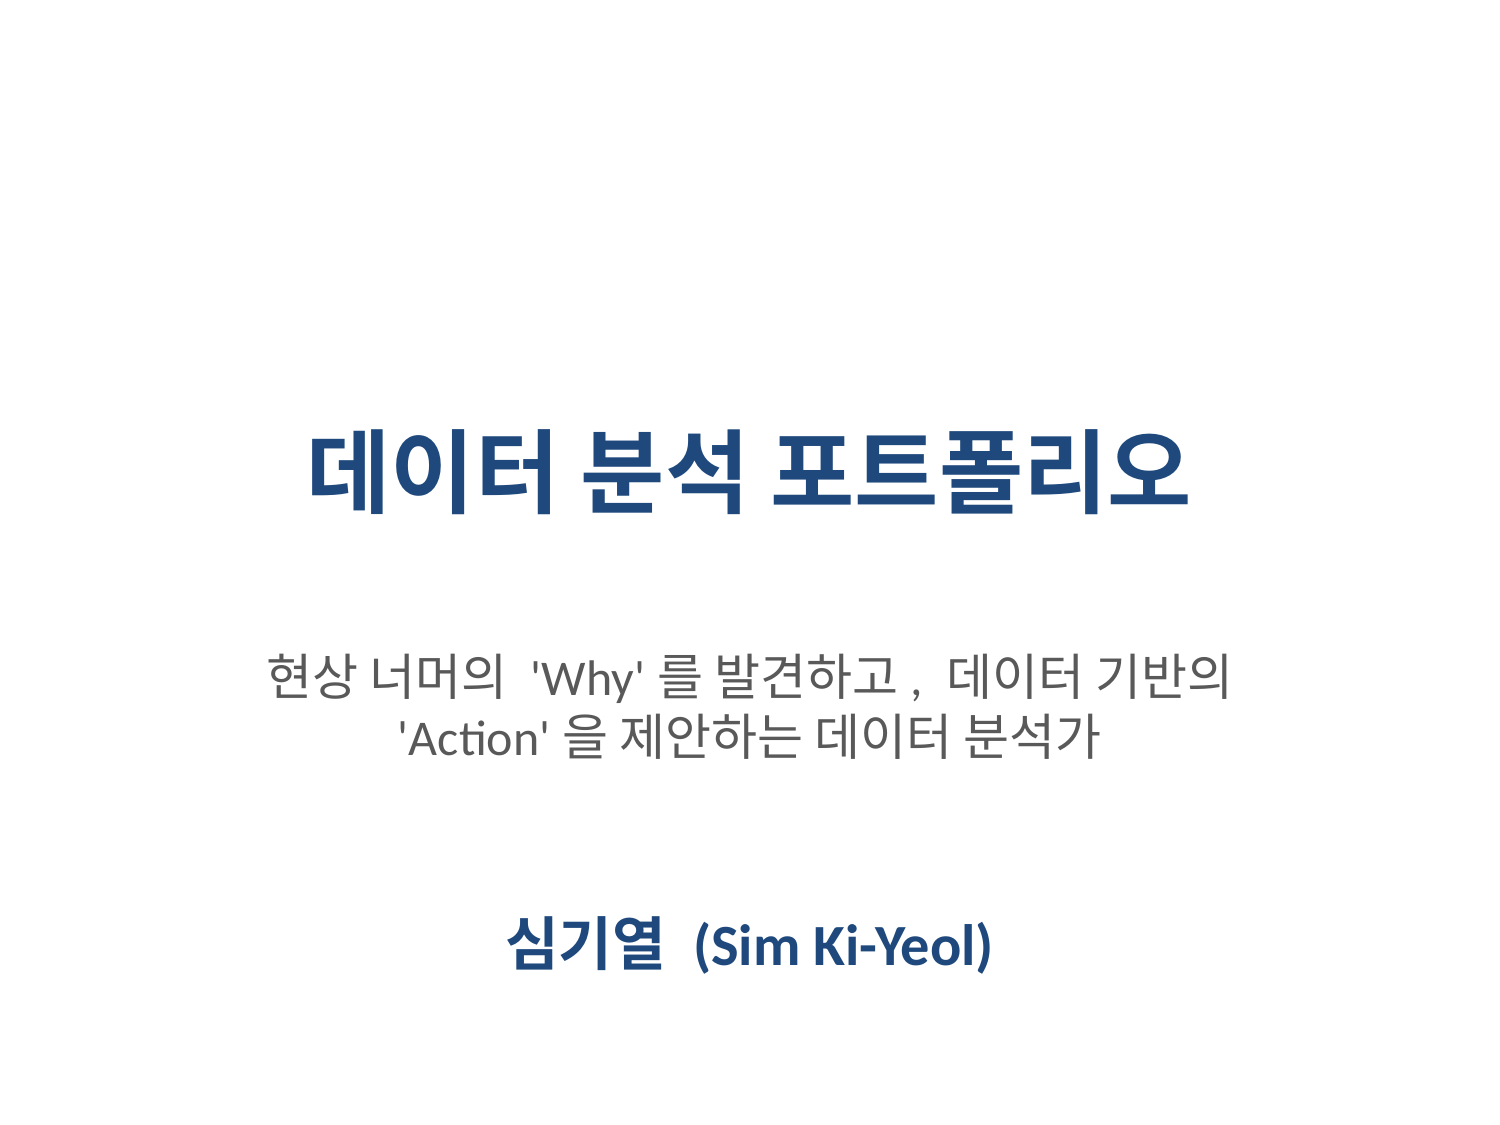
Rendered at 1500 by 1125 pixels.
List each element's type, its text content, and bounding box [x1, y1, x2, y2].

text_box 심기열 (Sim Ki-Yeol) [490, 900, 1010, 985]
subtitle 현상 너머의 'Why'를 발견하고, 데이터 기반의 'Action'을 제안하는 데이터 분석가 [225, 637, 1275, 925]
title 데이터 분석 포트폴리오 [112, 349, 1388, 591]
